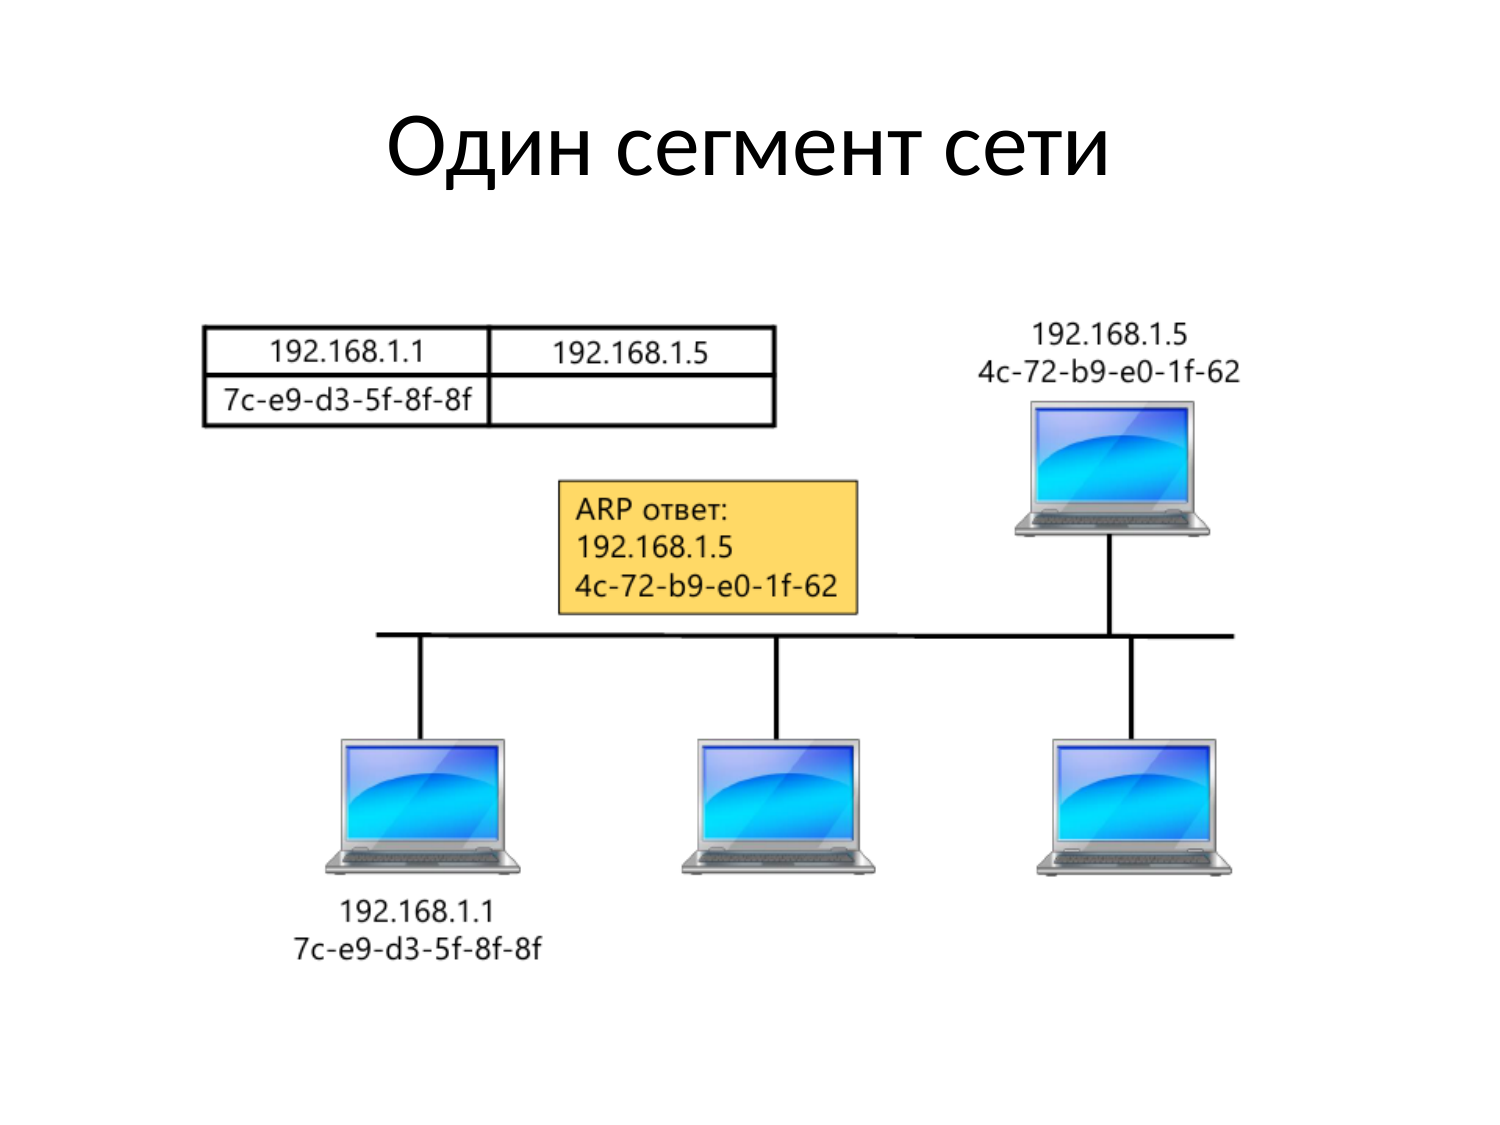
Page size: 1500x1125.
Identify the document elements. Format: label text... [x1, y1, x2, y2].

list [166, 276, 1334, 991]
title Один сегмент сети [75, 45, 1425, 233]
